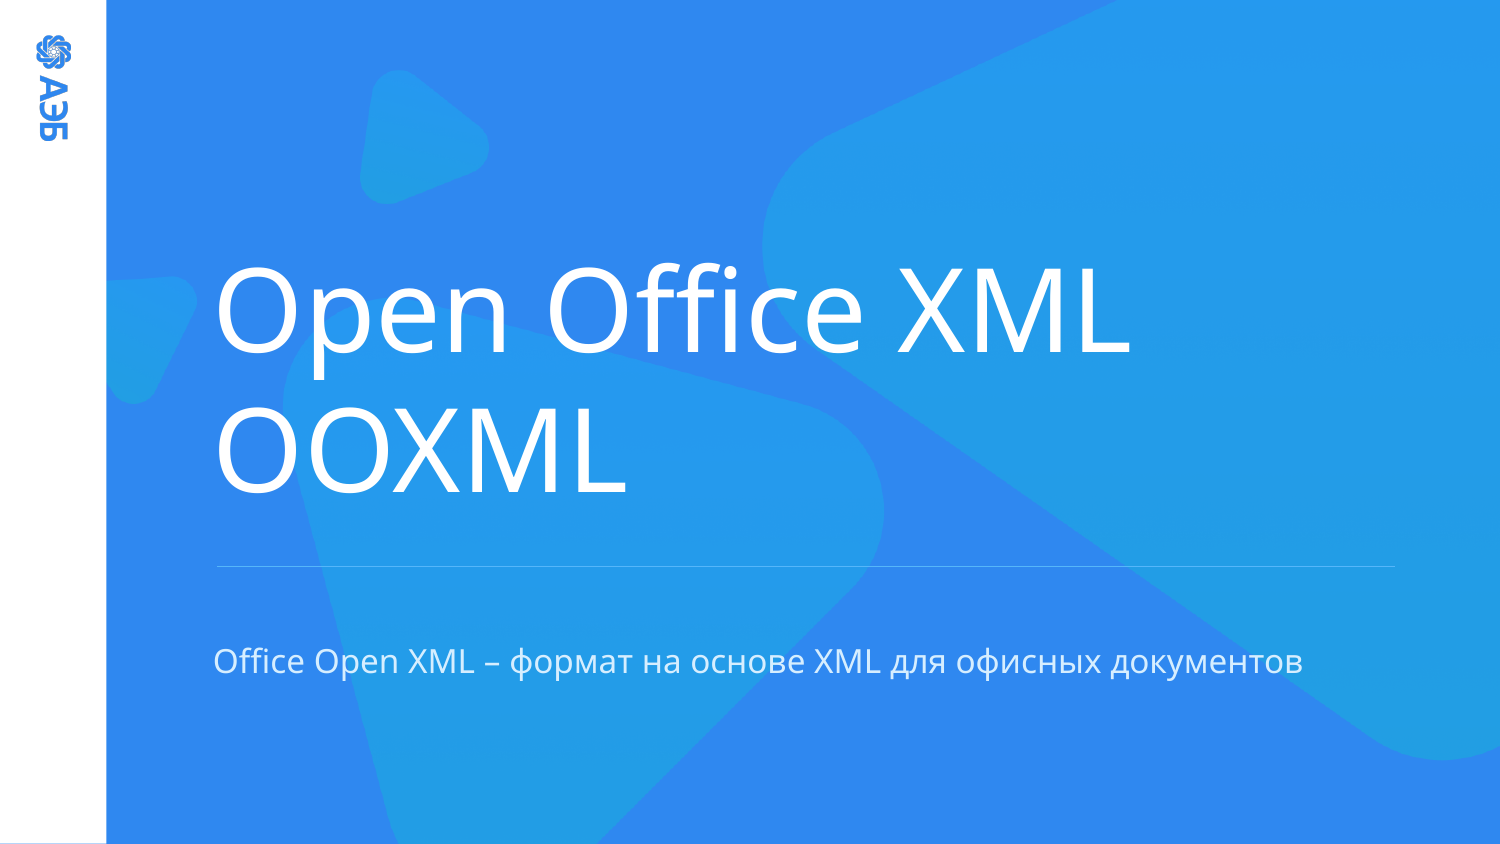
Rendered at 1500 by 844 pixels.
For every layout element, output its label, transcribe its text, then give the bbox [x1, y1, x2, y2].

text_box Office Open XML – формат на основе XML для офисных документов [197, 624, 1321, 716]
picture [107, 0, 1500, 844]
text_box Open Office XML OOXML [197, 220, 1376, 567]
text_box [0, 0, 107, 844]
